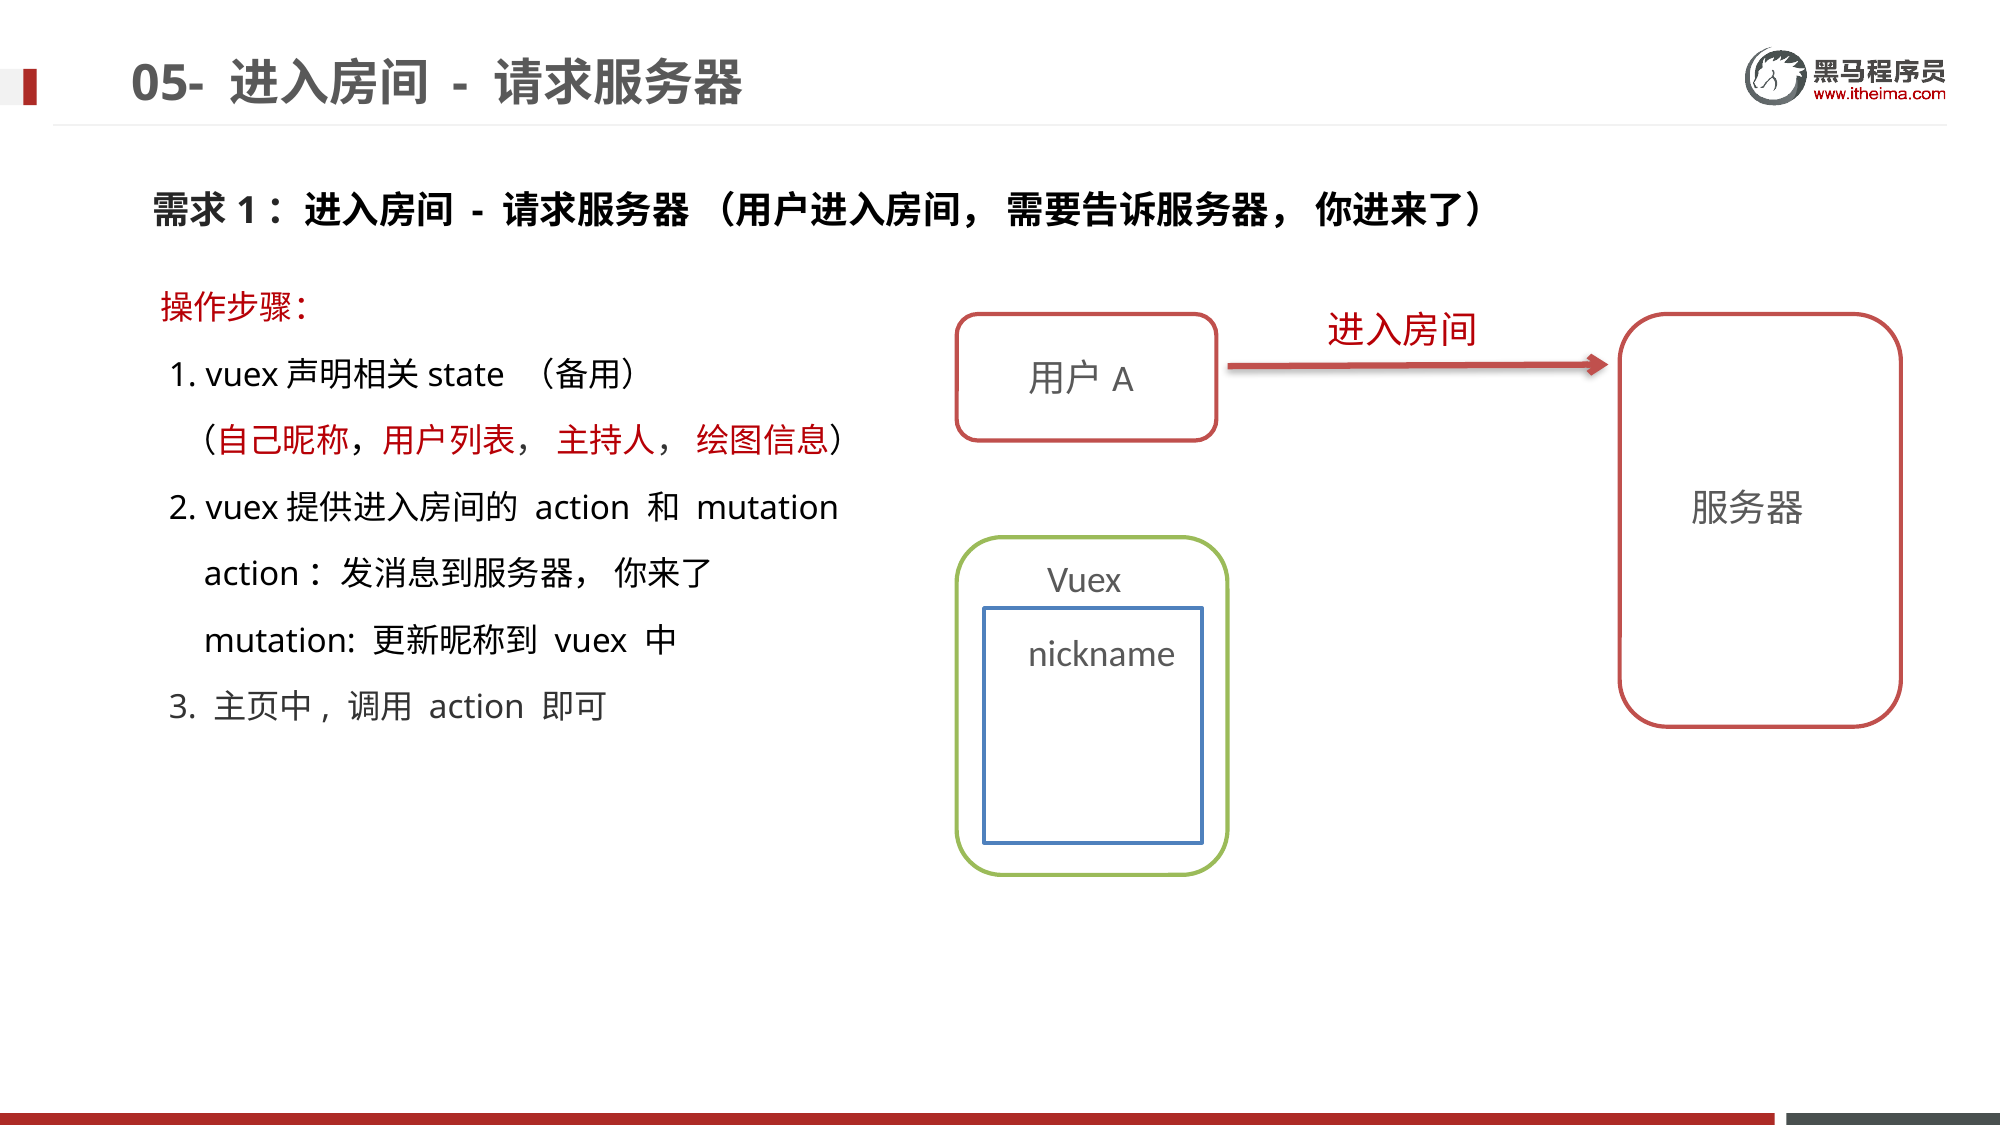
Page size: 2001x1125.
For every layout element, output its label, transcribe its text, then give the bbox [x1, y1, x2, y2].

picture [1744, 46, 1946, 106]
text_box 服务器 [1676, 476, 1844, 537]
text_box 操作步骤： 1. vuex声明相关state （备用） （自己昵称，用户列表， 主持人， 绘图信息） 2. vuex提供进入房间的 action 和 mutation action：发消息到服务器， 你来了 mutation: 更新昵称到 vuex 中 3. 主页中, 调用 action 即可 [145, 258, 900, 822]
text_box [982, 606, 1204, 845]
title 05- 进入房间 - 请求服务器 [116, 38, 1556, 124]
text_box [1617, 311, 1903, 729]
text_box [954, 535, 1230, 877]
text_box nickname [1013, 621, 1228, 682]
text_box Vuex [1032, 547, 1188, 606]
text_box [954, 311, 1219, 443]
list 需求1：进入房间 - 请求服务器 （用户进入房间， 需要告诉服务器， 你进来了） [137, 166, 1608, 252]
text_box 用户A [1013, 347, 1168, 407]
text_box 进入房间 [1312, 299, 1553, 359]
